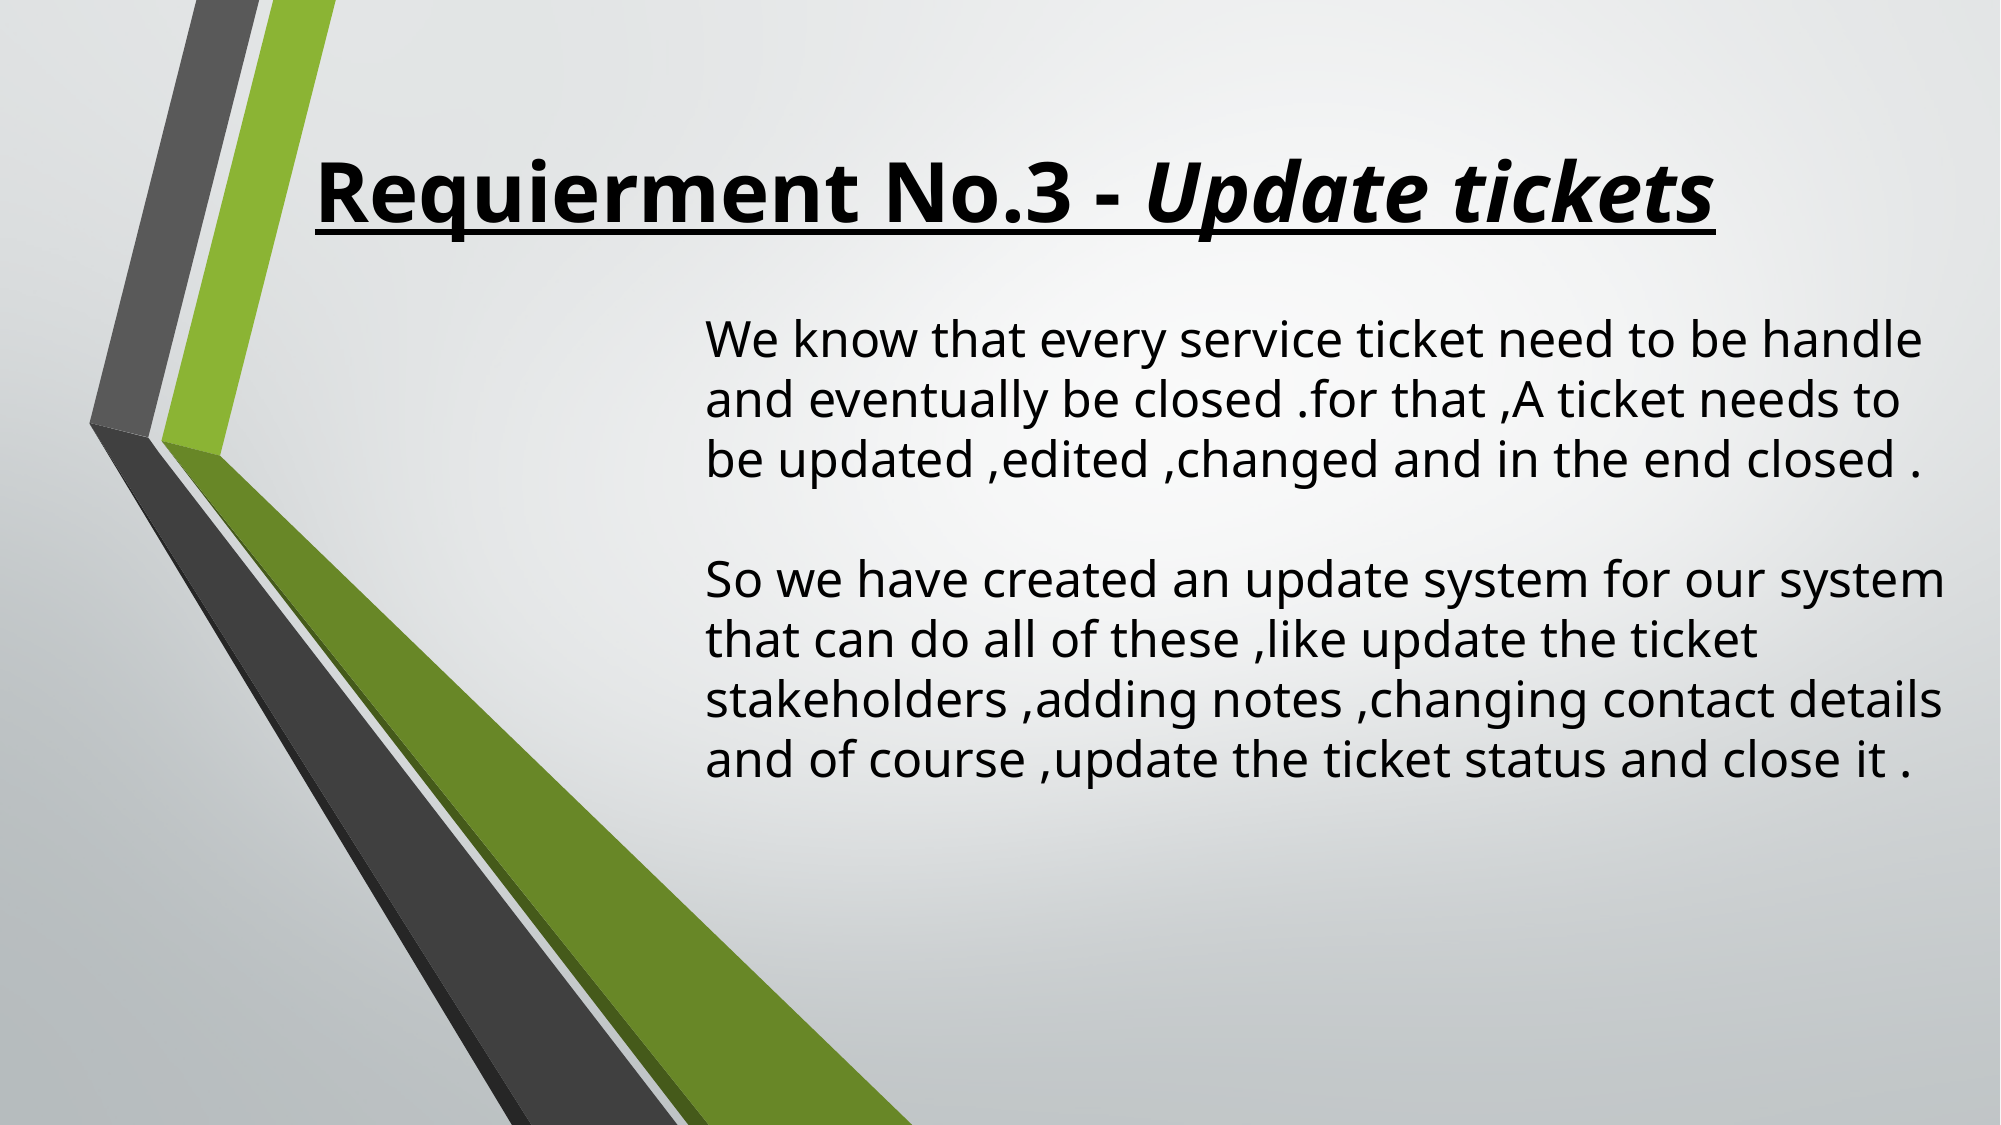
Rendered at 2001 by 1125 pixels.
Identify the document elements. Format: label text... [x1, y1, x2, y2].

text_box Requierment No.3 - Update tickets [299, 132, 1959, 247]
text_box We know that every service ticket need to be handle and eventually be closed .for that ,A ticket needs to be updated ,edited ,changed and in the end closed . So we have created an update system for our system that can do all of these ,like update the ticket stakeholders ,adding notes ,changing contact details and of course ,update the ticket status and close it . [690, 299, 1970, 795]
